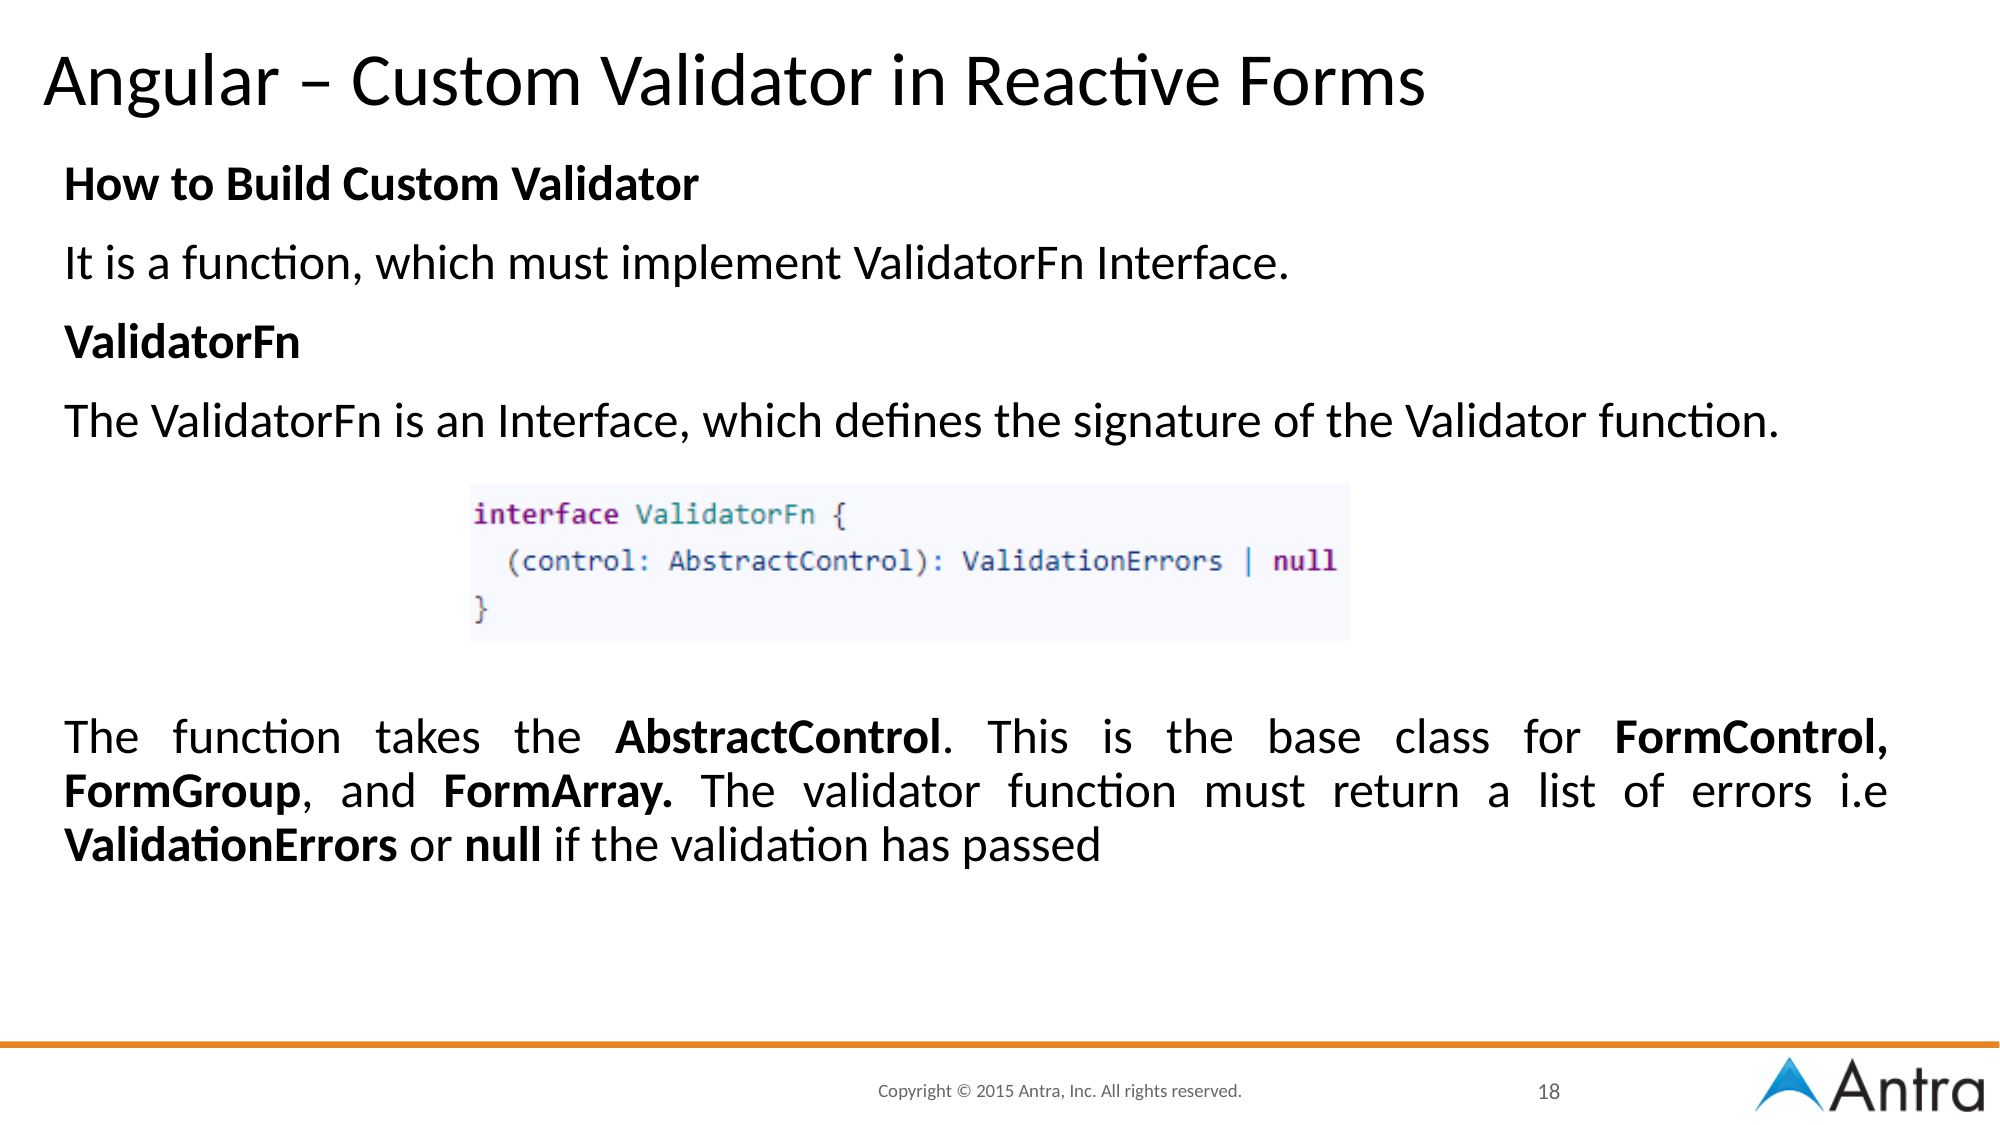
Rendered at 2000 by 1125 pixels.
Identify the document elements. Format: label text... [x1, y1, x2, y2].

picture [1744, 1048, 1994, 1122]
title Angular – Custom Validator in Reactive Forms [43, 39, 1869, 121]
slide_number 18 [1498, 1075, 1561, 1106]
list How to Build Custom Validator It is a function, which must implement ValidatorFn Interface. ValidatorFn The ValidatorFn is an Interface, which defines the signature of the Validator function. The function takes the AbstractControl. This is the base class for FormControl, FormGroup, and FormArray. The validator function must return a list of errors i.e ValidationErrors or null if the validation has passed [64, 157, 1890, 883]
picture [470, 483, 1350, 642]
